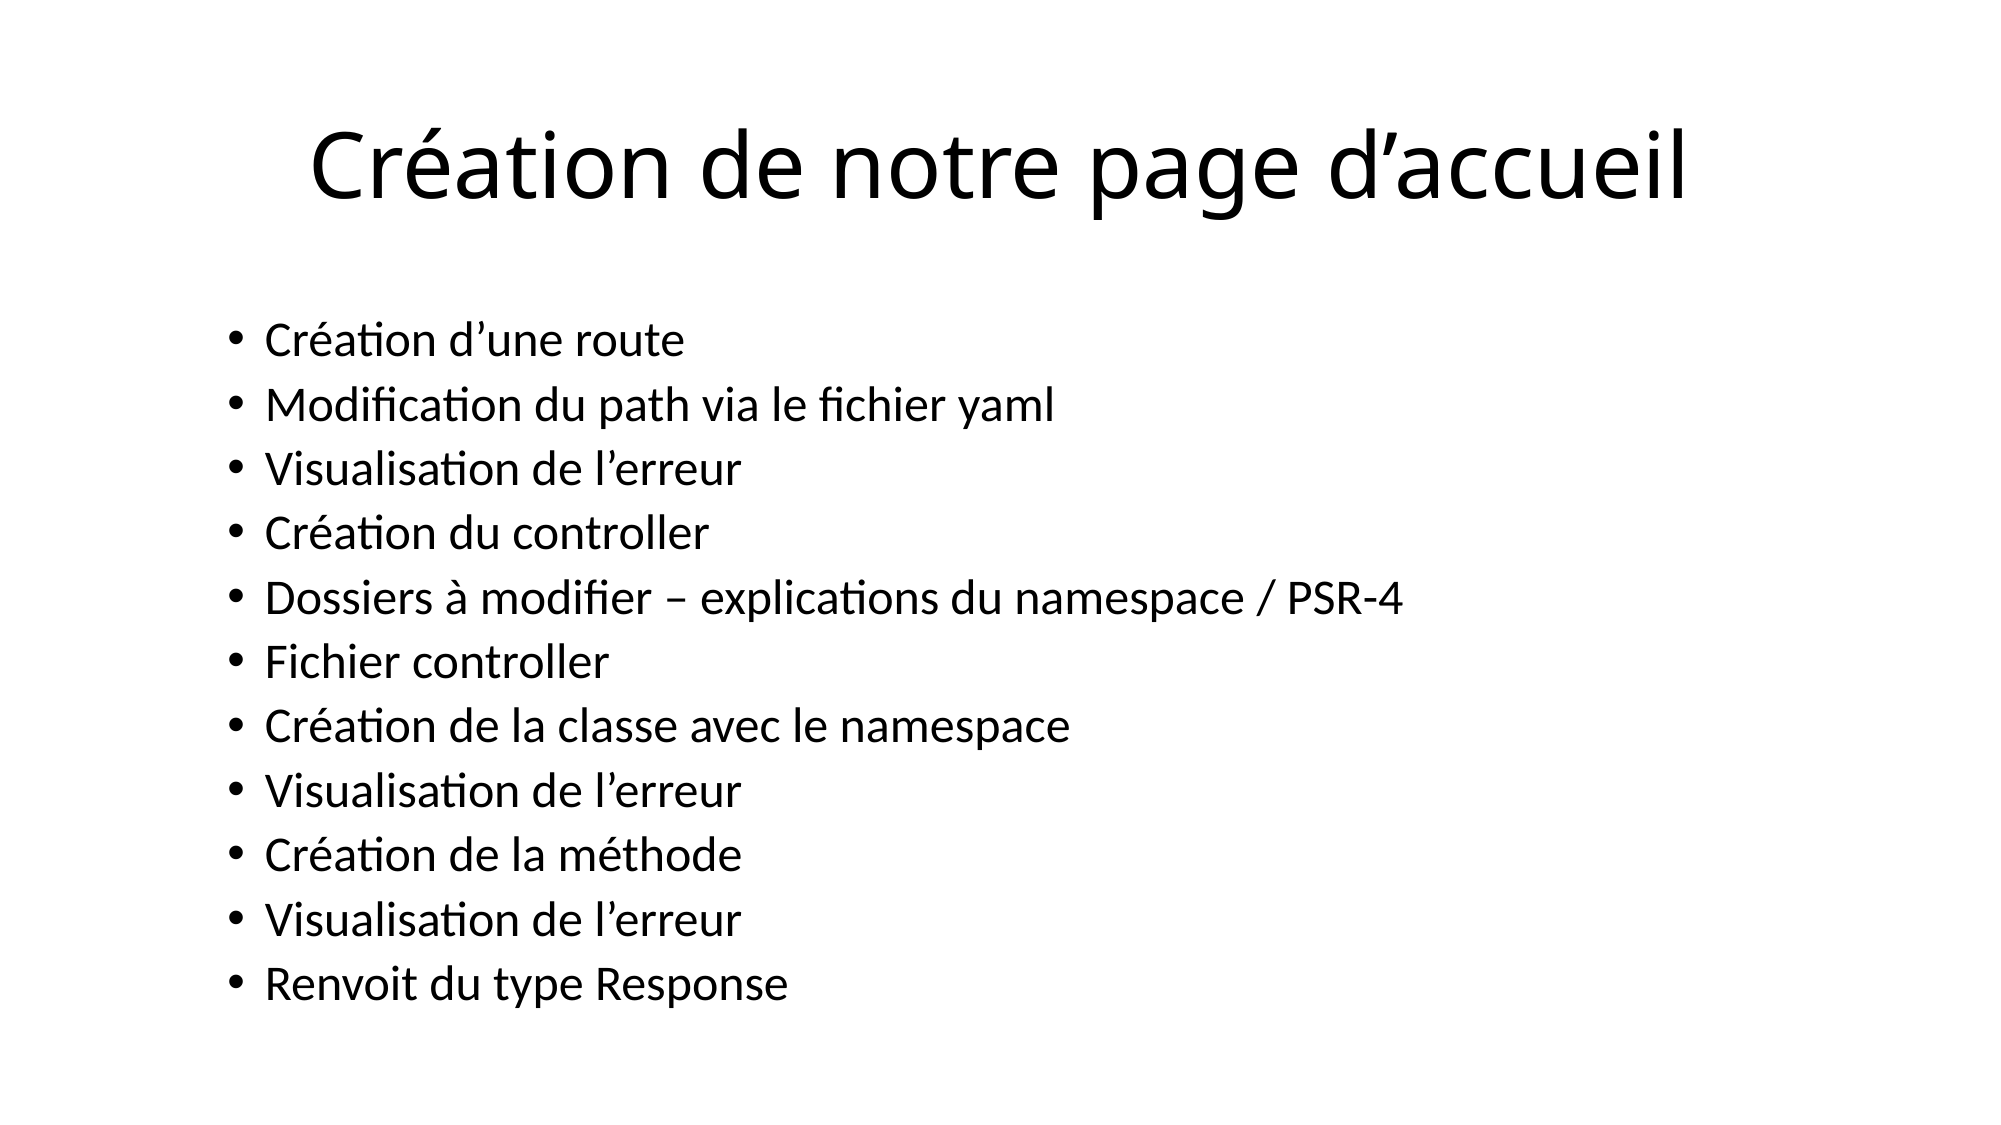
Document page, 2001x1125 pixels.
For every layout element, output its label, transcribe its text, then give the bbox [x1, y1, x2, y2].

title Création de notre page d’accueil [137, 59, 1863, 235]
text_box Création d’une route Modification du path via le fichier yaml Visualisation de l’erreur Création du controller Dossiers à modifier – explications du namespace / PSR-4 Fichier controller Création de la classe avec le namespace Visualisation de l’erreur Création de la méthode Visualisation de l’erreur Renvoit du type Response [137, 235, 1863, 1058]
